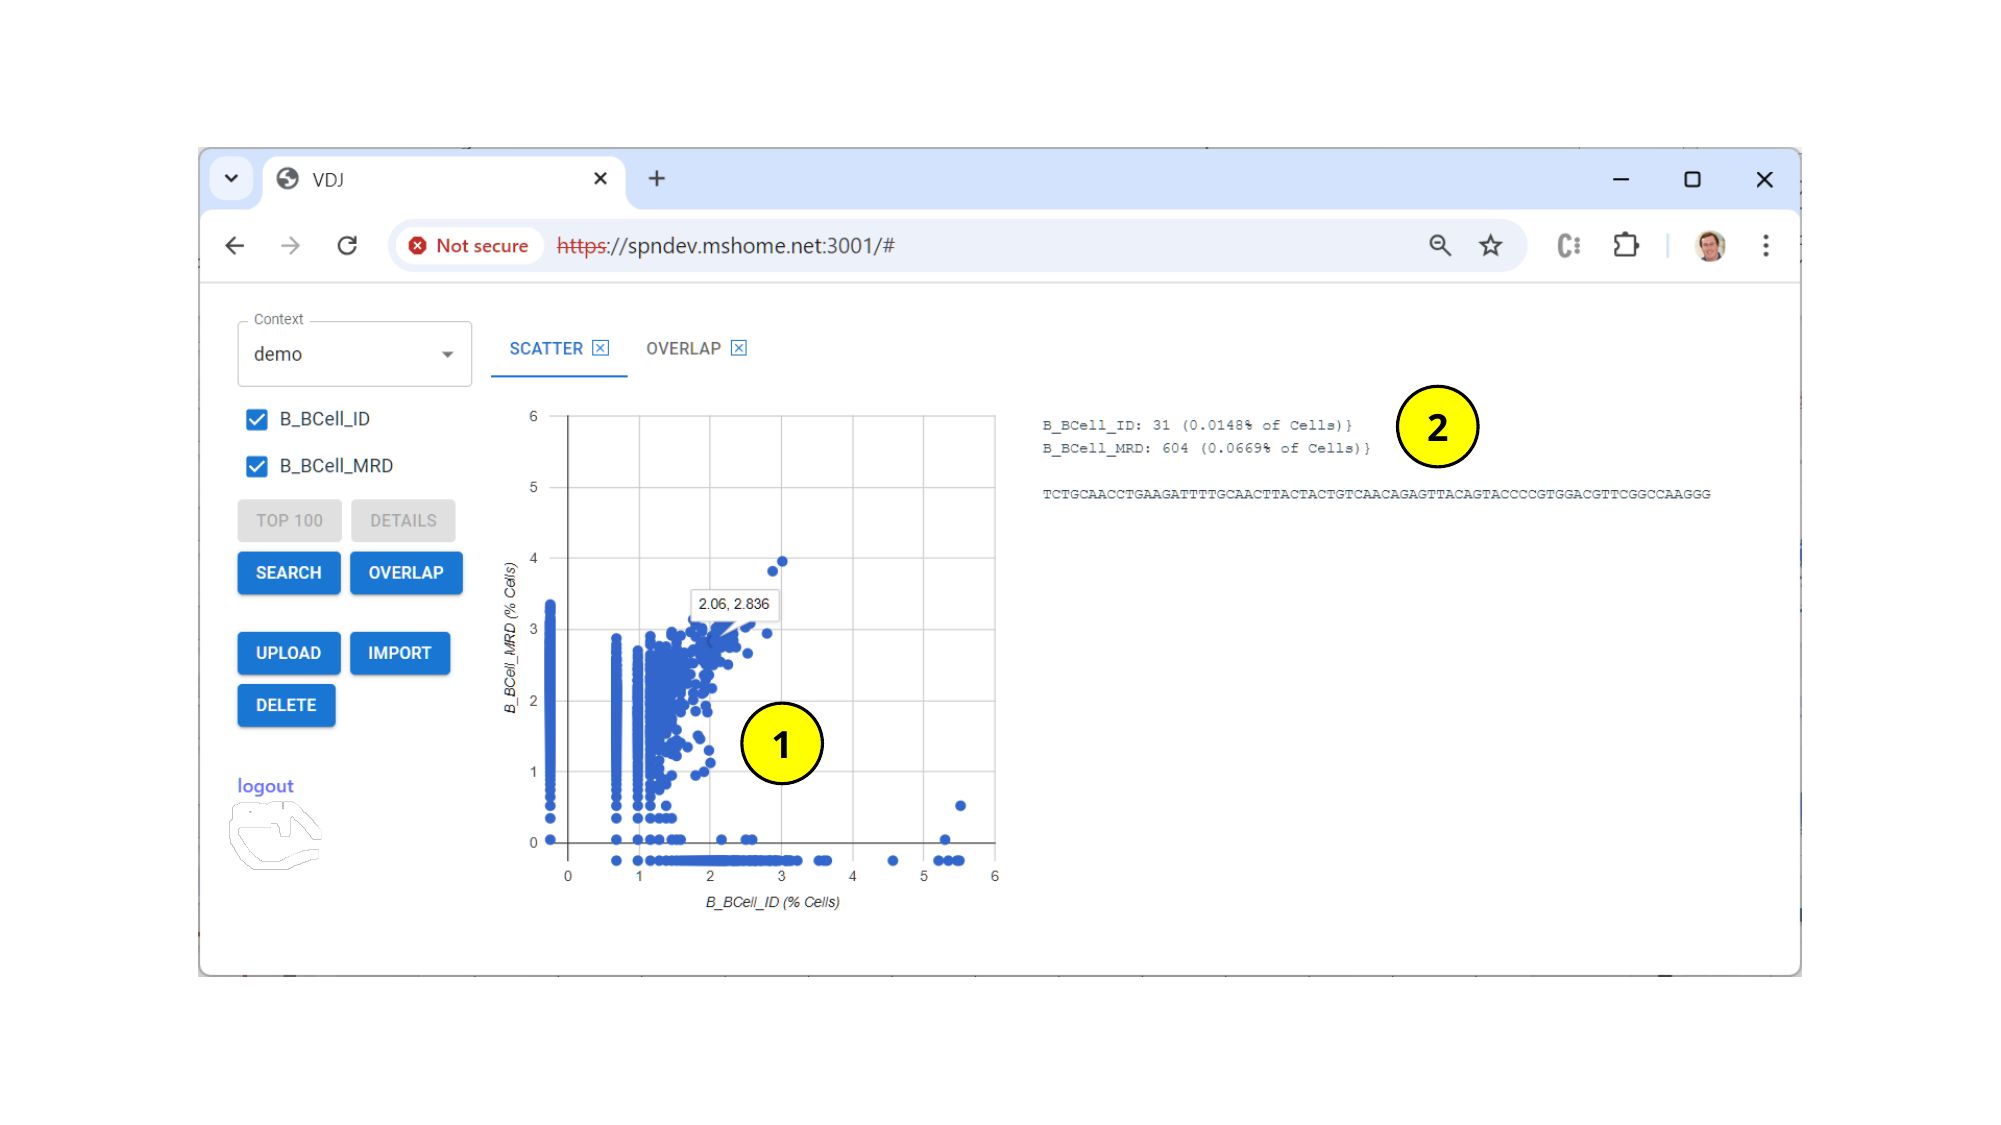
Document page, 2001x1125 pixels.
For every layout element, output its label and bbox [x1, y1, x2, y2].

picture [198, 147, 1802, 978]
